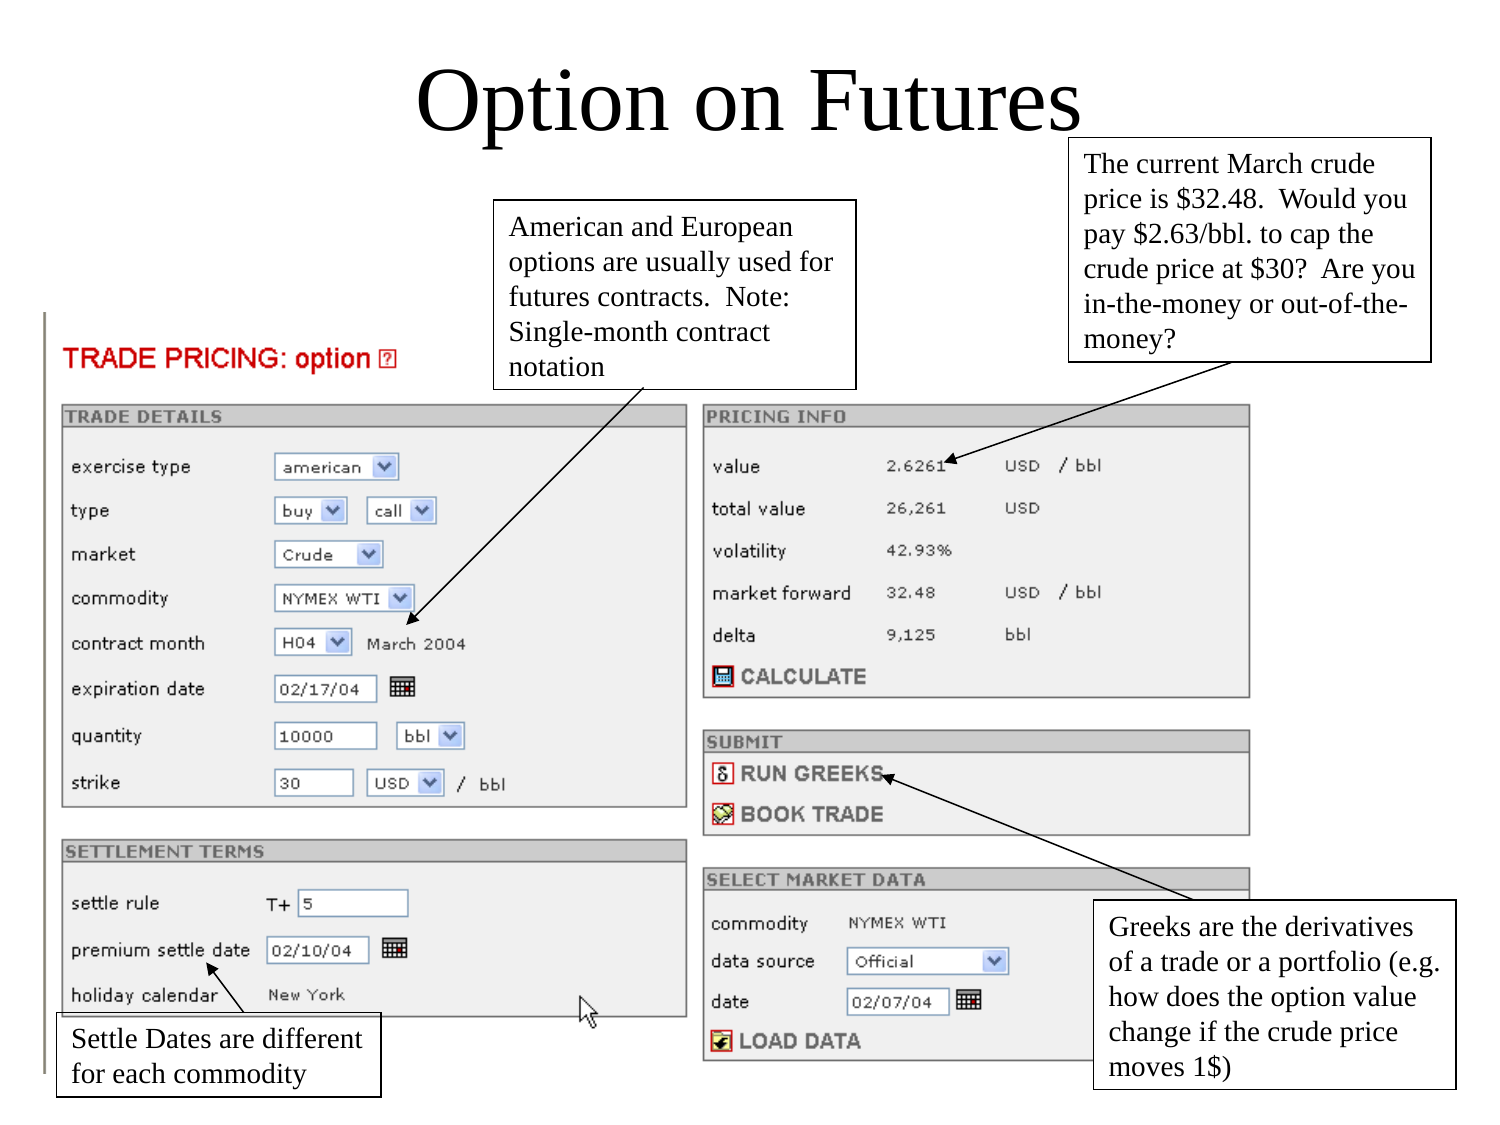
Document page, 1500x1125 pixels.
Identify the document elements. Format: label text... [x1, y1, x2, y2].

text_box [43, 137, 1457, 1099]
title Option on Futures [112, 0, 1388, 137]
